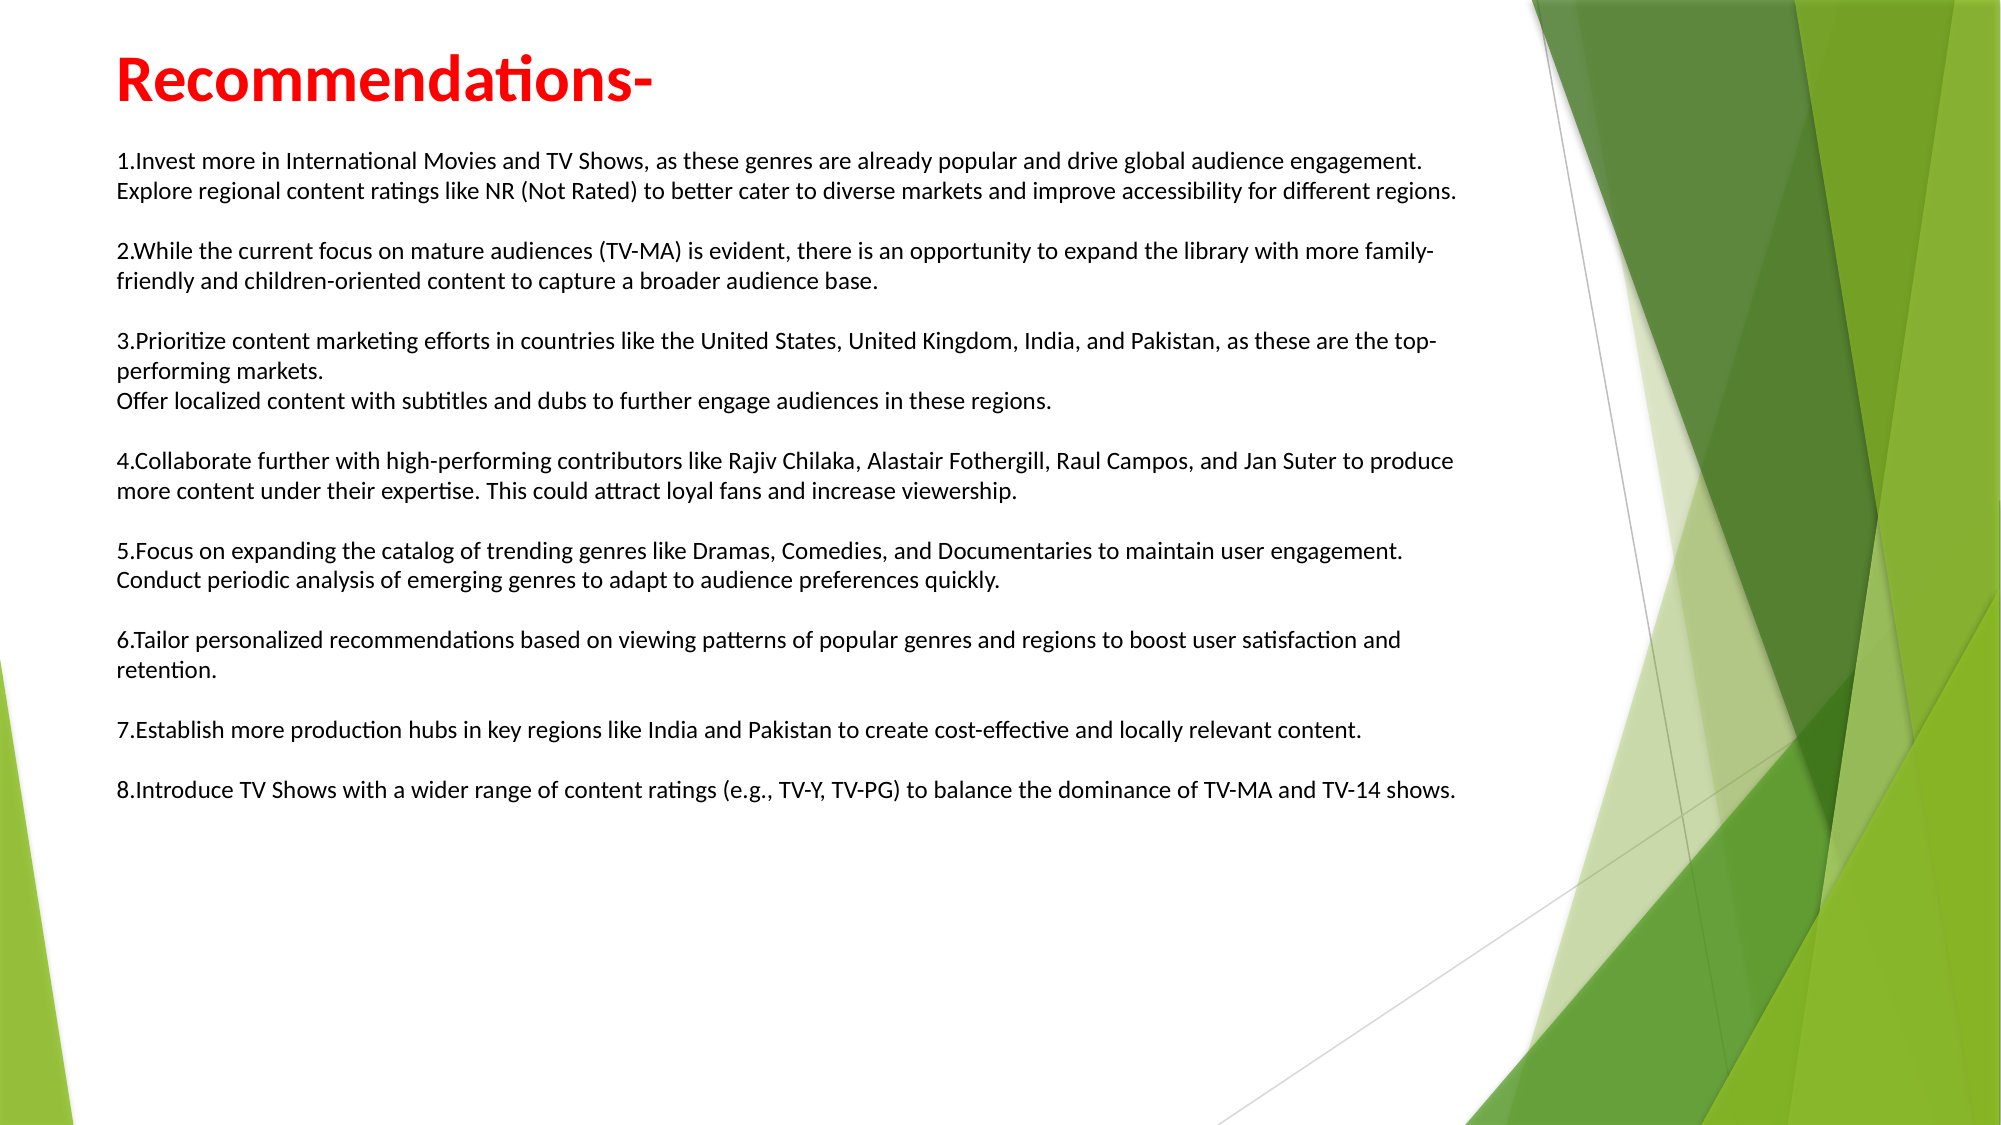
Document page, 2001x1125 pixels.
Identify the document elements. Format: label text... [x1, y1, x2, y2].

title Recommendations- 1.Invest more in International Movies and TV Shows, as these genres are already popular and drive global audience engagement. Explore regional content ratings like NR (Not Rated) to better cater to diverse markets and improve accessibility for different regions. 2.While the current focus on mature audiences (TV-MA) is evident, there is an opportunity to expand the library with more family-friendly and children-oriented content to capture a broader audience base. 3.Prioritize content marketing efforts in countries like the United States, United Kingdom, India, and Pakistan, as these are the top-performing markets. Offer localized content with subtitles and dubs to further engage audiences in these regions. 4.Collaborate further with high-performing contributors like Rajiv Chilaka, Alastair Fothergill, Raul Campos, and Jan Suter to produce more content under their expertise. This could attract loyal fans and increase viewership. 5.Focus on expanding the catalog of trending genres like Dramas, Comedies, and Documentaries to maintain user engagement. Conduct periodic analysis of emerging genres to adapt to audience preferences quickly. 6.Tailor personalized recommendations based on viewing patterns of popular genres and regions to boost user satisfaction and retention. 7.Establish more production hubs in key regions like India and Pakistan to create cost-effective and locally relevant content. 8.Introduce TV Shows with a wider range of content ratings (e.g., TV-Y, TV-PG) to balance the dominance of TV-MA and TV-14 shows. [101, 27, 1512, 1055]
